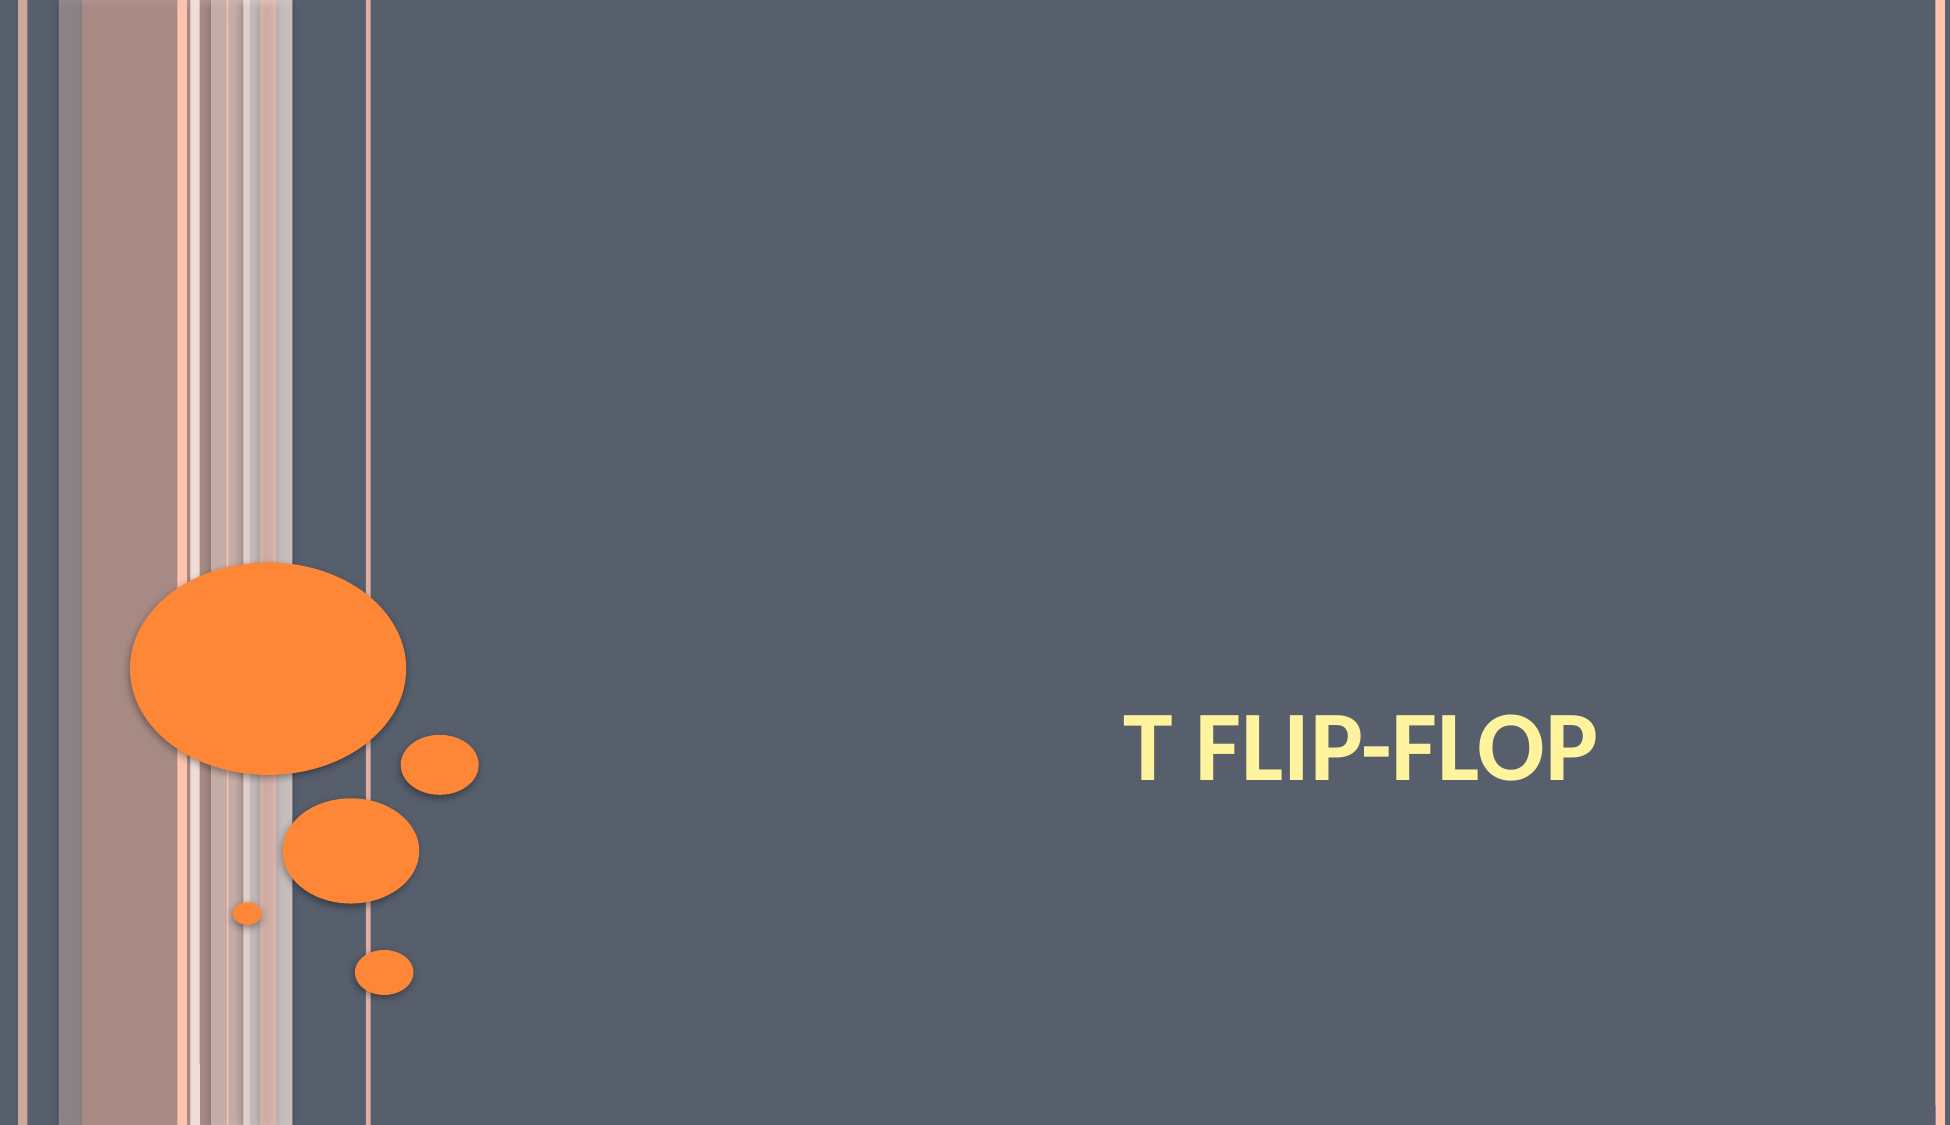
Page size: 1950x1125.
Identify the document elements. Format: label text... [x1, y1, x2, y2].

title T FLIP-FLOP [1108, 470, 1939, 808]
